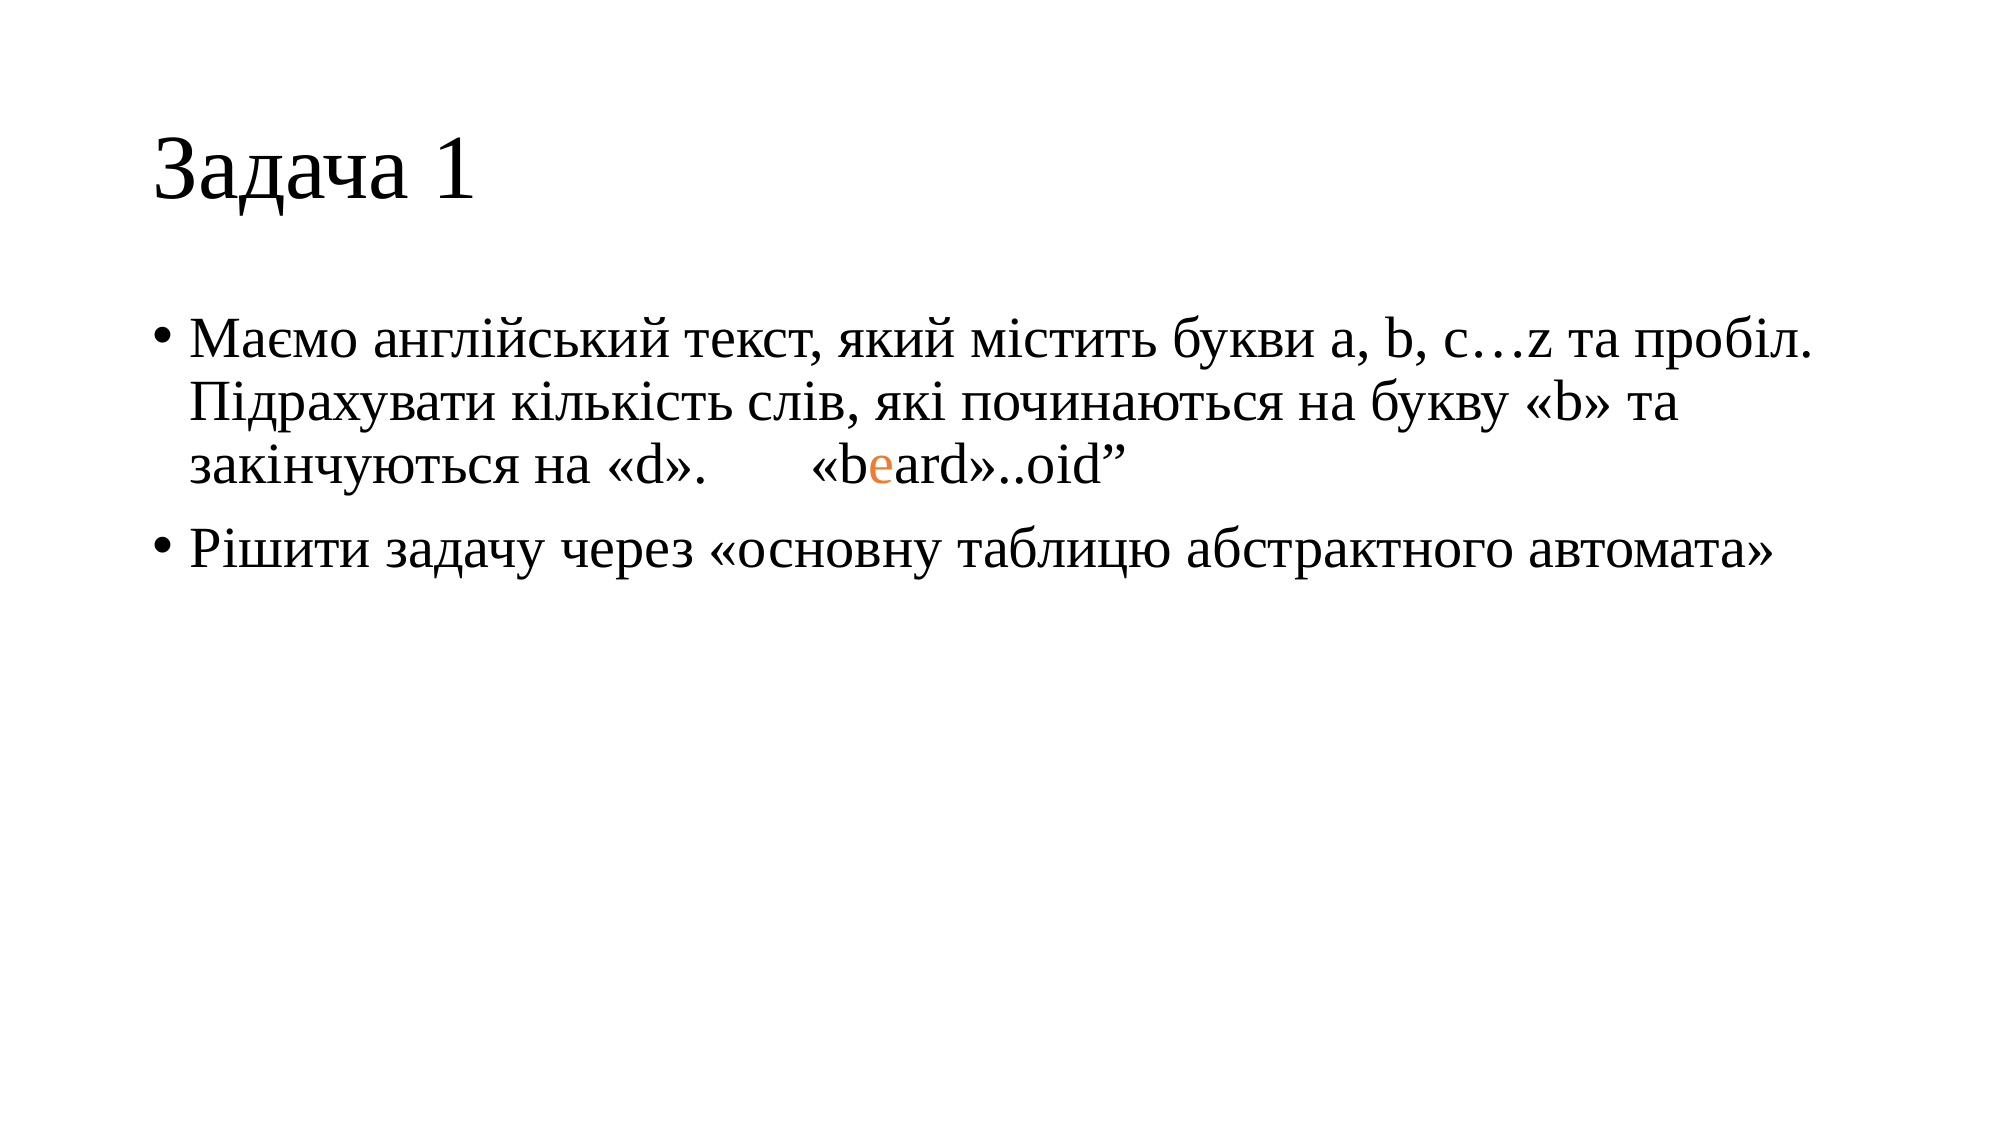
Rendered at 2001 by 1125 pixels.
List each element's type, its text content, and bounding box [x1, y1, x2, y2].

title Задача 1 [137, 59, 1863, 278]
list Маємо англійський текст, який містить букви а, b, c…z та пробіл. Підрахувати кількість слів, які починаються на букву «b» та закінчуються на «d». «beard»..оіd” Рішити задачу через «основну таблицю абстрактного автомата» [137, 299, 1863, 1014]
